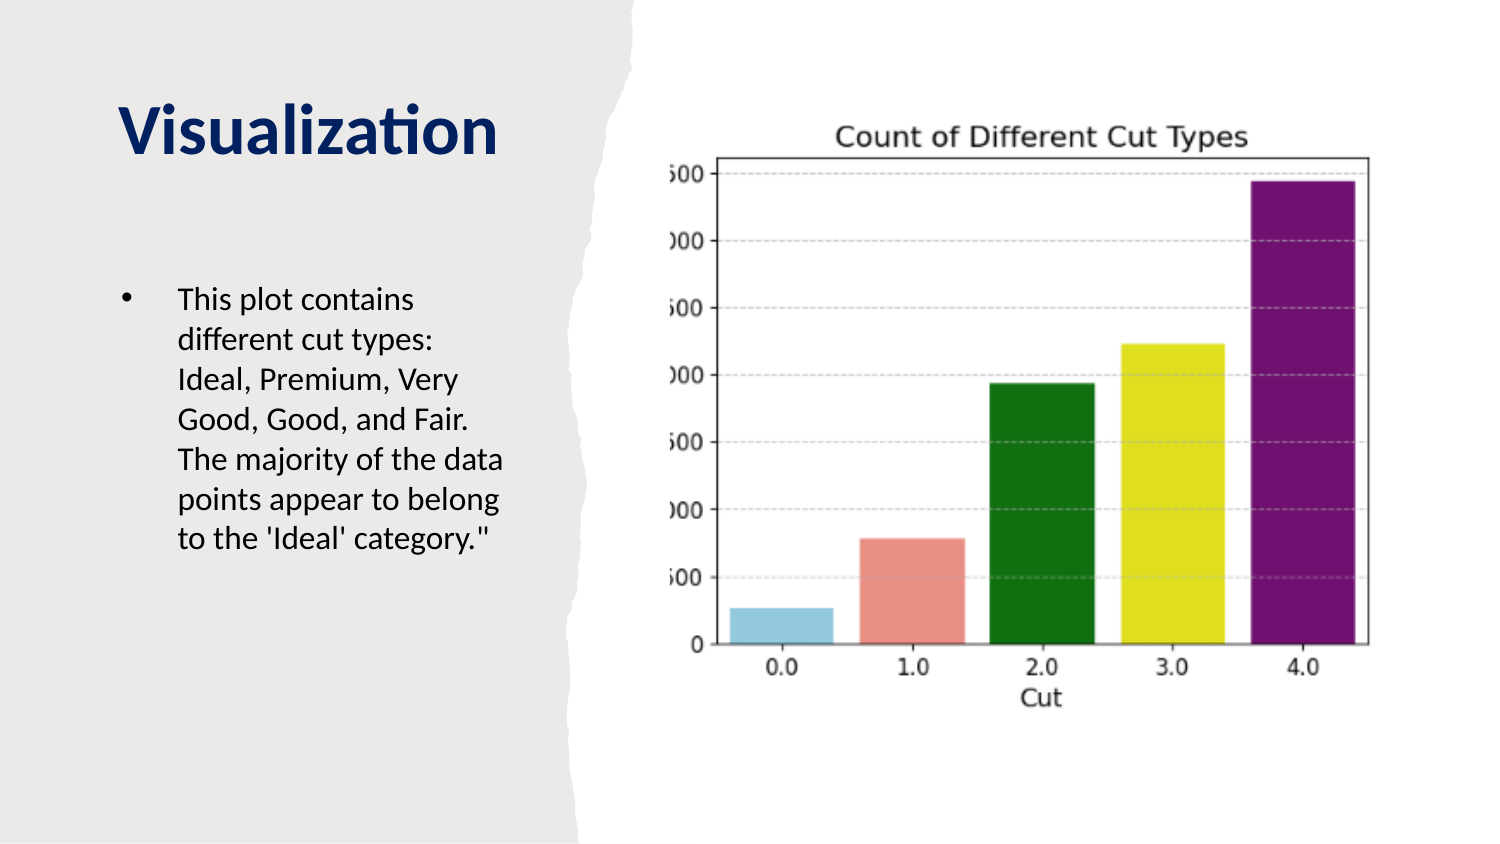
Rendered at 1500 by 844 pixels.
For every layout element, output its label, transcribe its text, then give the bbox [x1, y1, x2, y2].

title Visualization [103, 75, 564, 177]
text_box [0, 0, 698, 844]
text_box [568, 0, 1500, 844]
list This plot contains different cut types: Ideal, Premium, Very Good, Good, and Fair. The majority of the data points appear to belong to the 'Ideal' category." [106, 269, 528, 648]
picture [669, 124, 1428, 722]
